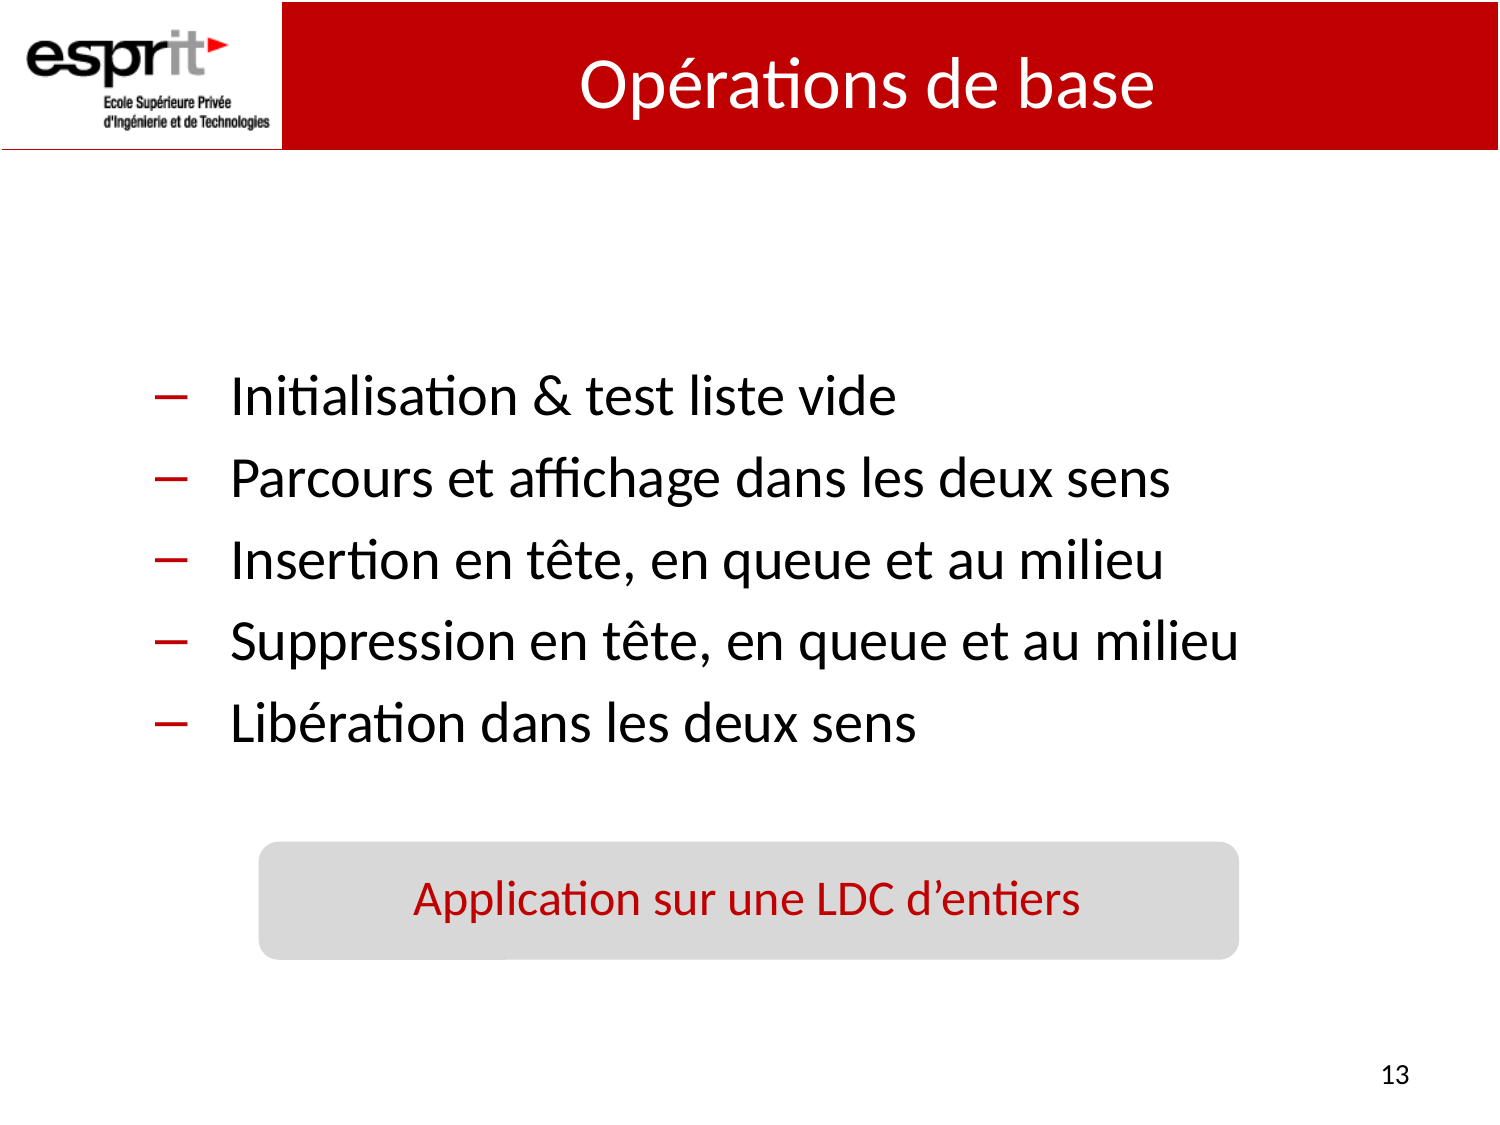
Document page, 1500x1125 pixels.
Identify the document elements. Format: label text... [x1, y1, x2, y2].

picture [0, 0, 282, 150]
text_box [282, 0, 1500, 154]
text_box Opérations de base [324, 27, 1412, 132]
slide_number 13 [1074, 1042, 1425, 1103]
list Initialisation & test liste vide Parcours et affichage dans les deux sens Insertion en tête, en queue et au milieu Suppression en tête, en queue et au milieu Libération dans les deux sens [64, 349, 1430, 752]
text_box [256, 841, 1240, 965]
